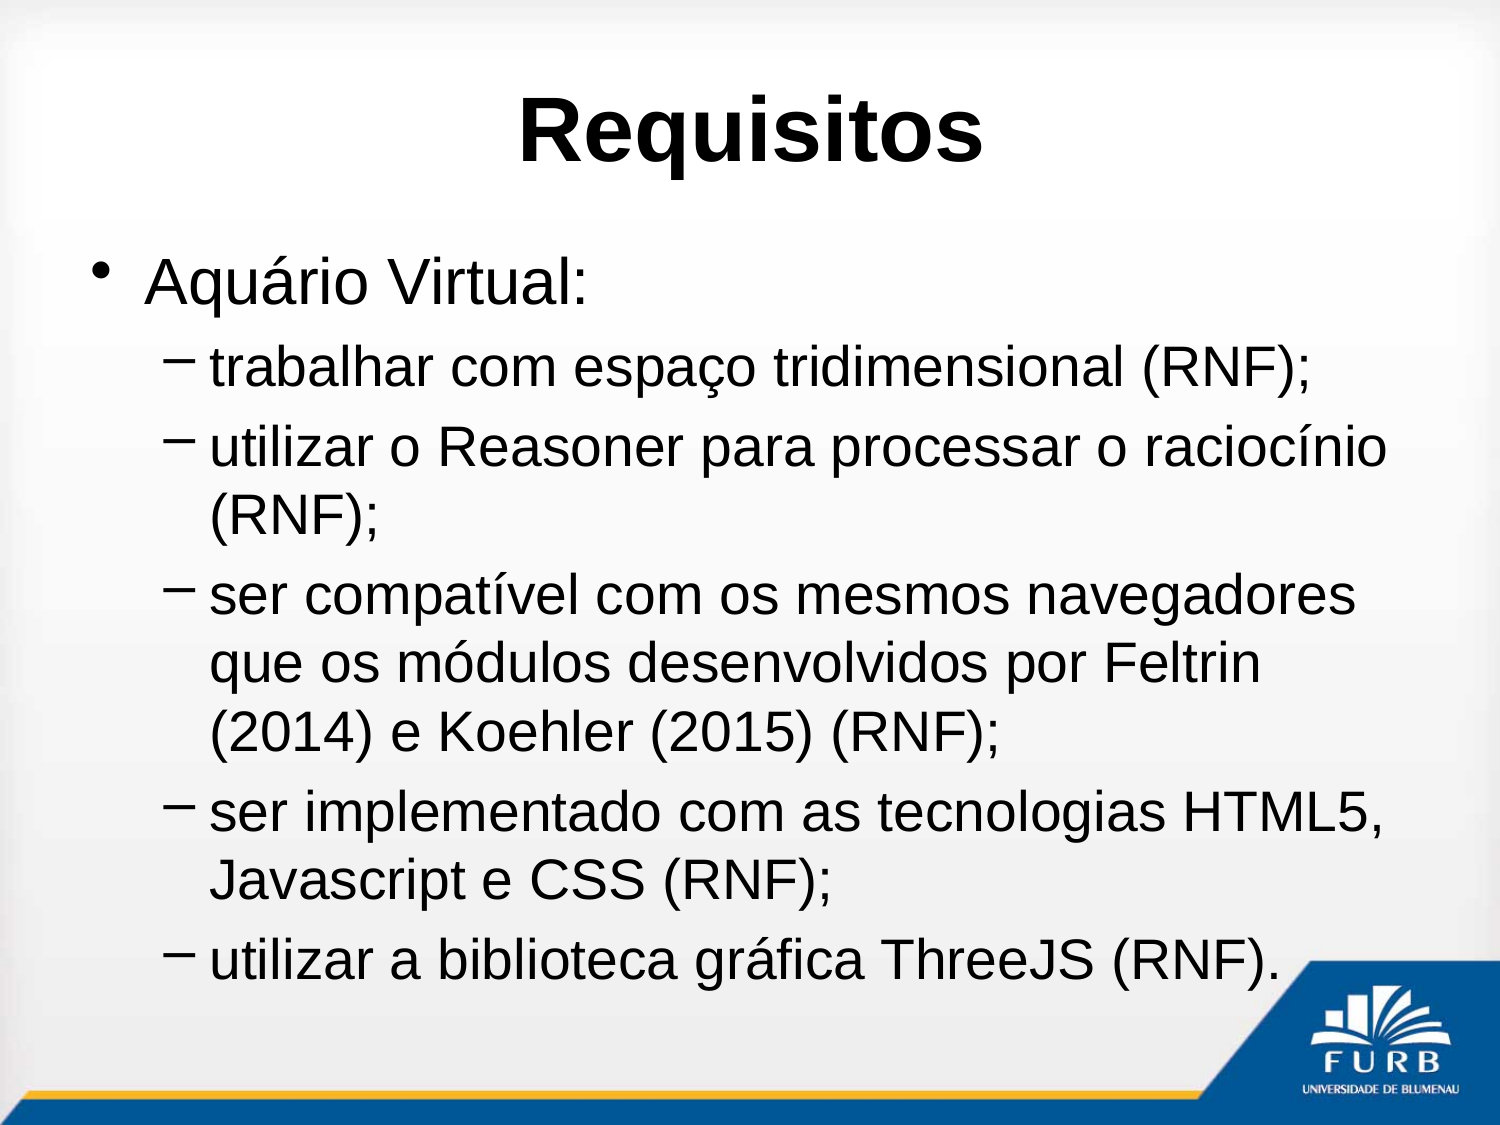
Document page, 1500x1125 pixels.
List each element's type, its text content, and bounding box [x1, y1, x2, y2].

title Requisitos [76, 30, 1427, 219]
picture [0, 0, 1500, 1125]
list Aquário Virtual: trabalhar com espaço tridimensional (RNF); utilizar o Reasoner para processar o raciocínio (RNF); ser compatível com os mesmos navegadores que os módulos desenvolvidos por Feltrin (2014) e Koehler (2015) (RNF); ser implementado com as tecnologias HTML5, Javascript e CSS (RNF); utilizar a biblioteca gráfica ThreeJS (RNF). [74, 231, 1426, 1000]
